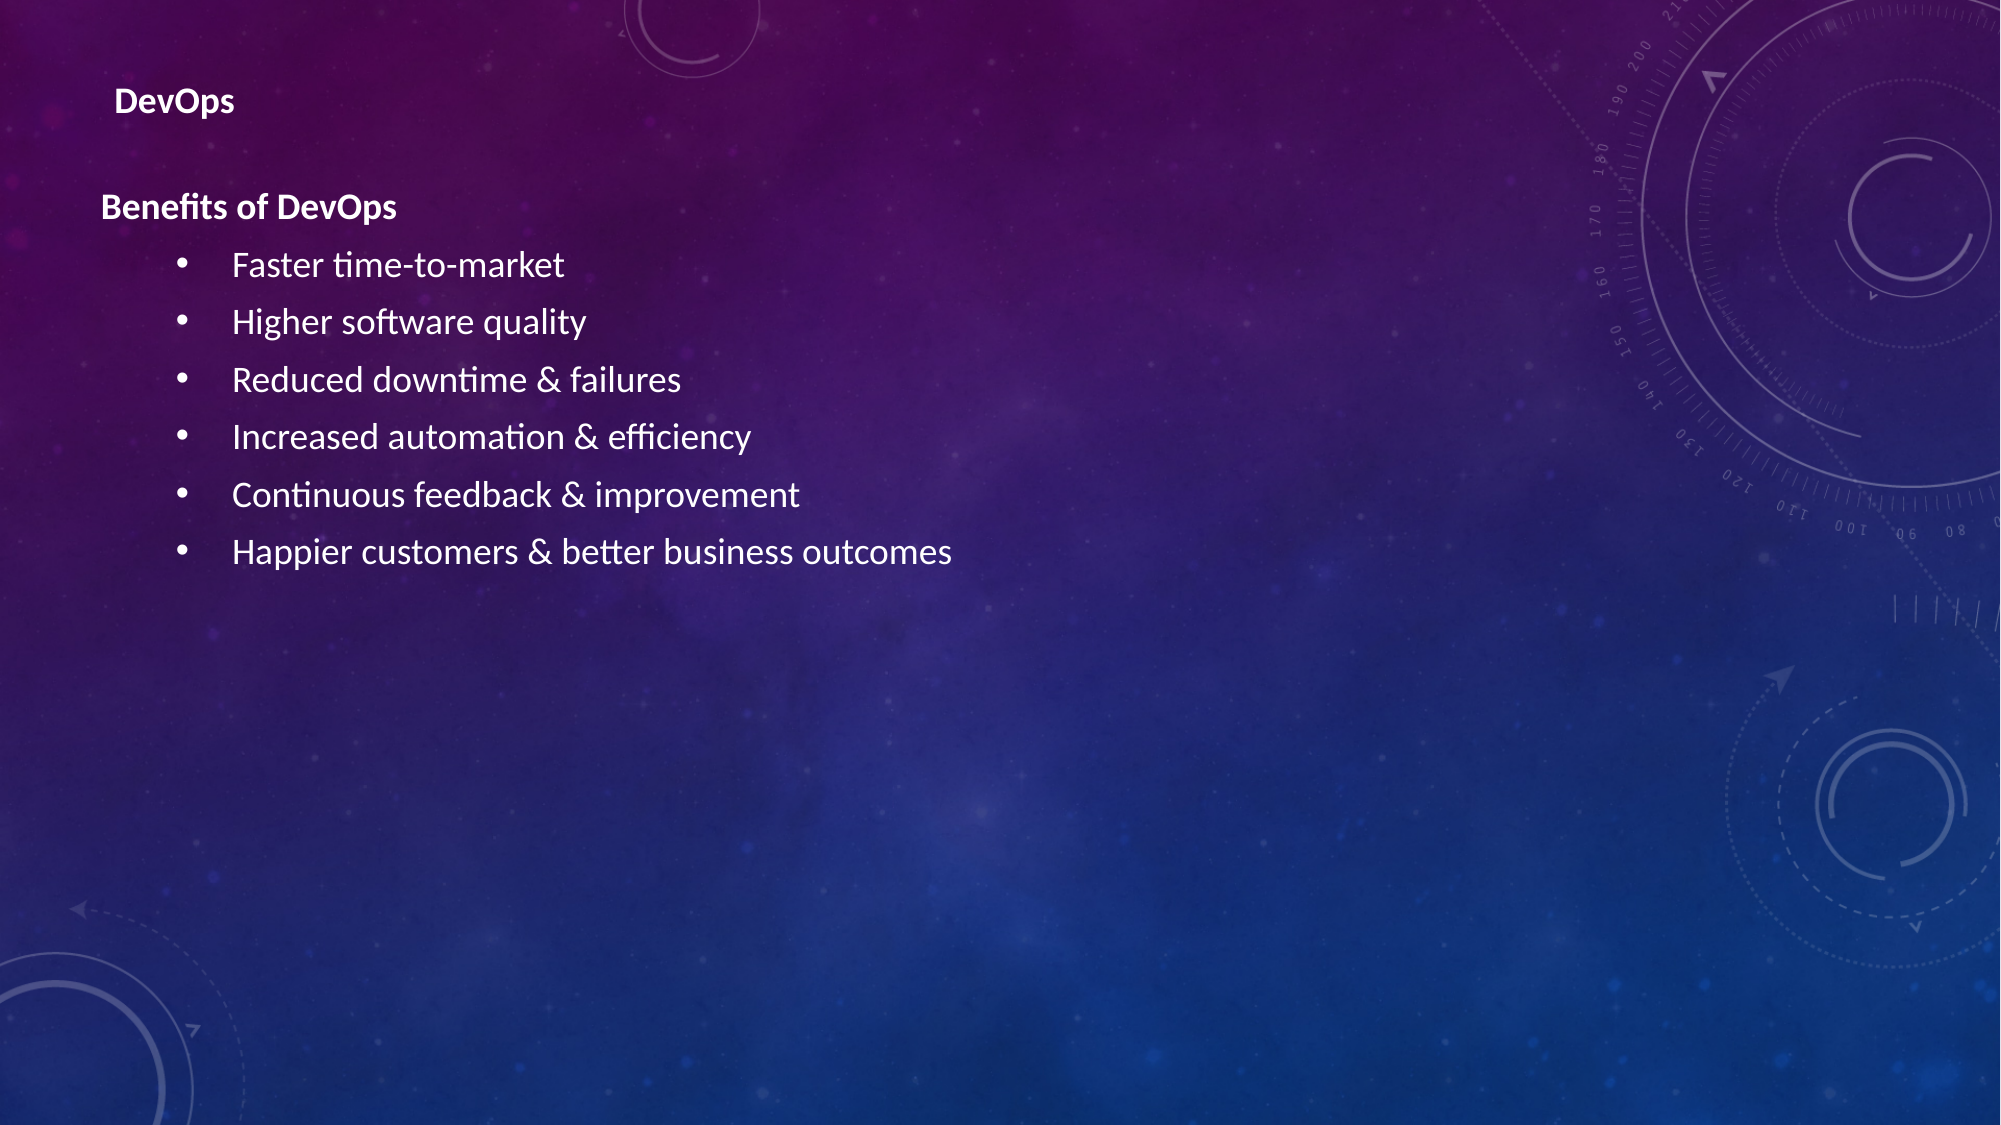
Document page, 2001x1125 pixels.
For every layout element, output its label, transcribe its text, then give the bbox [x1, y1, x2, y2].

picture [0, 0, 2001, 1125]
text_box DevOps [99, 68, 250, 174]
text_box Benefits of DevOps Faster time-to-market Higher software quality Reduced downtime & failures Increased automation & efficiency Continuous feedback & improvement Happier customers & better business outcomes [86, 174, 1086, 580]
